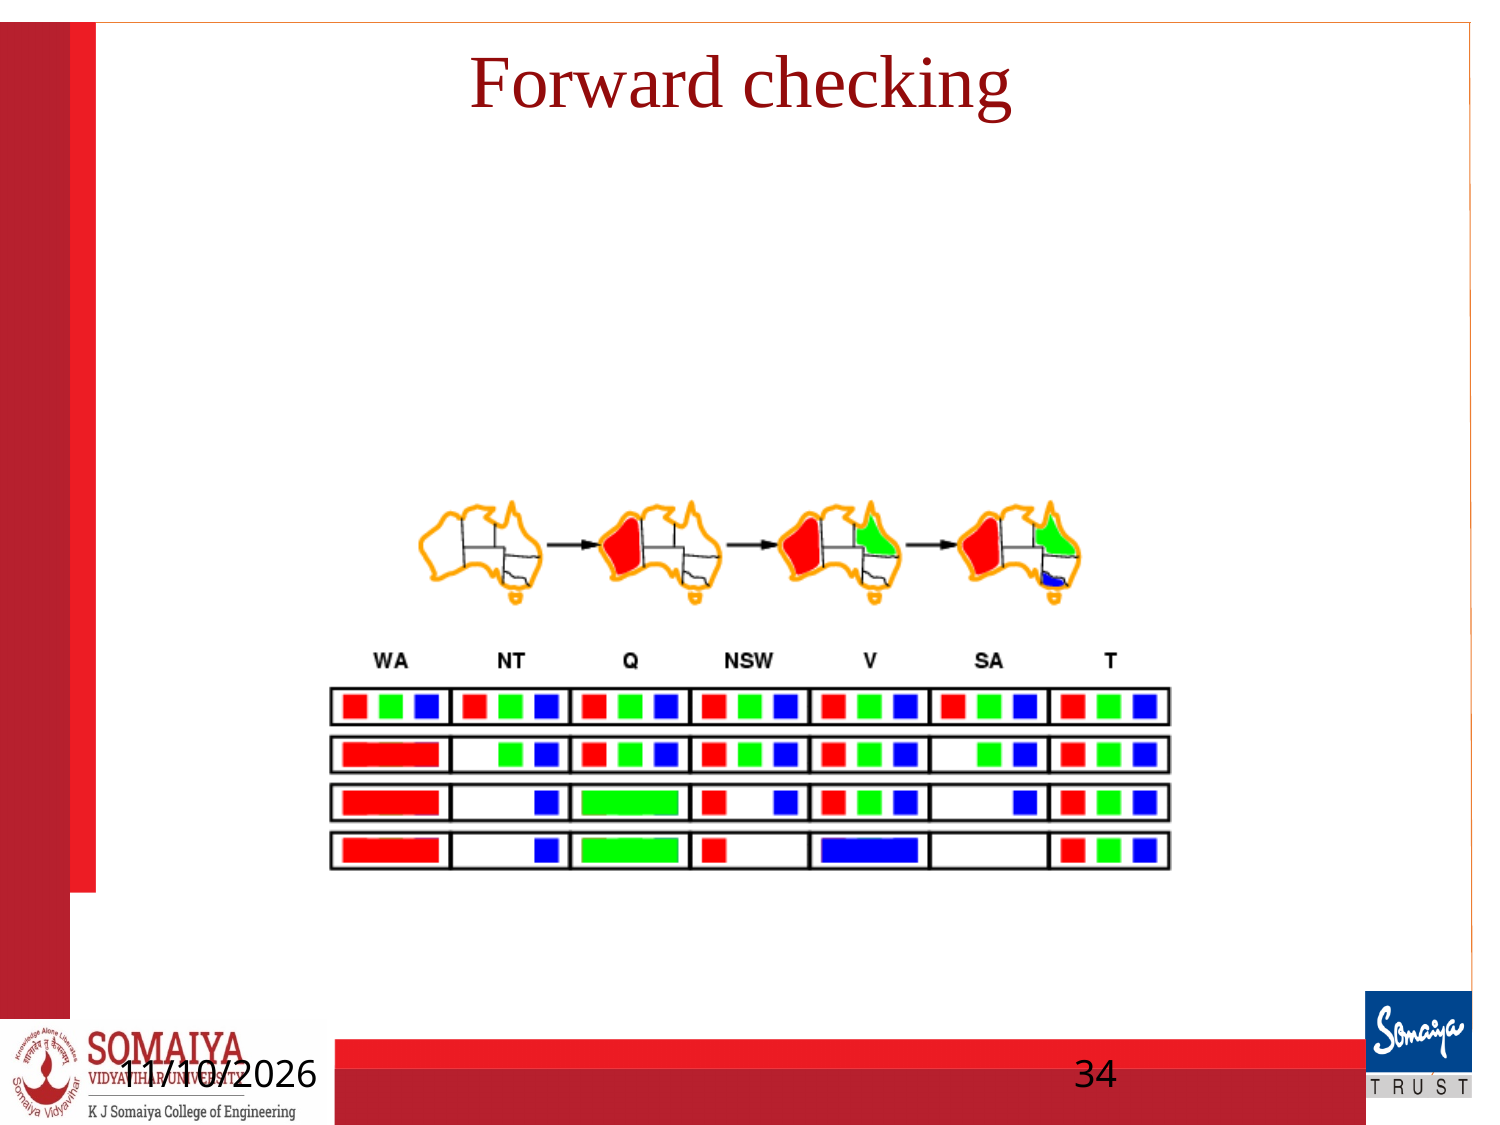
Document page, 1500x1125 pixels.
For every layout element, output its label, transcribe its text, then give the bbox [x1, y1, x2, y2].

picture [0, 22, 327, 1125]
picture [335, 1040, 1365, 1125]
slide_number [103, 1042, 441, 1103]
title Forward checking [134, 35, 1349, 179]
slide_number 34 [1059, 1042, 1397, 1103]
picture [328, 499, 1172, 874]
picture [1365, 991, 1472, 1098]
